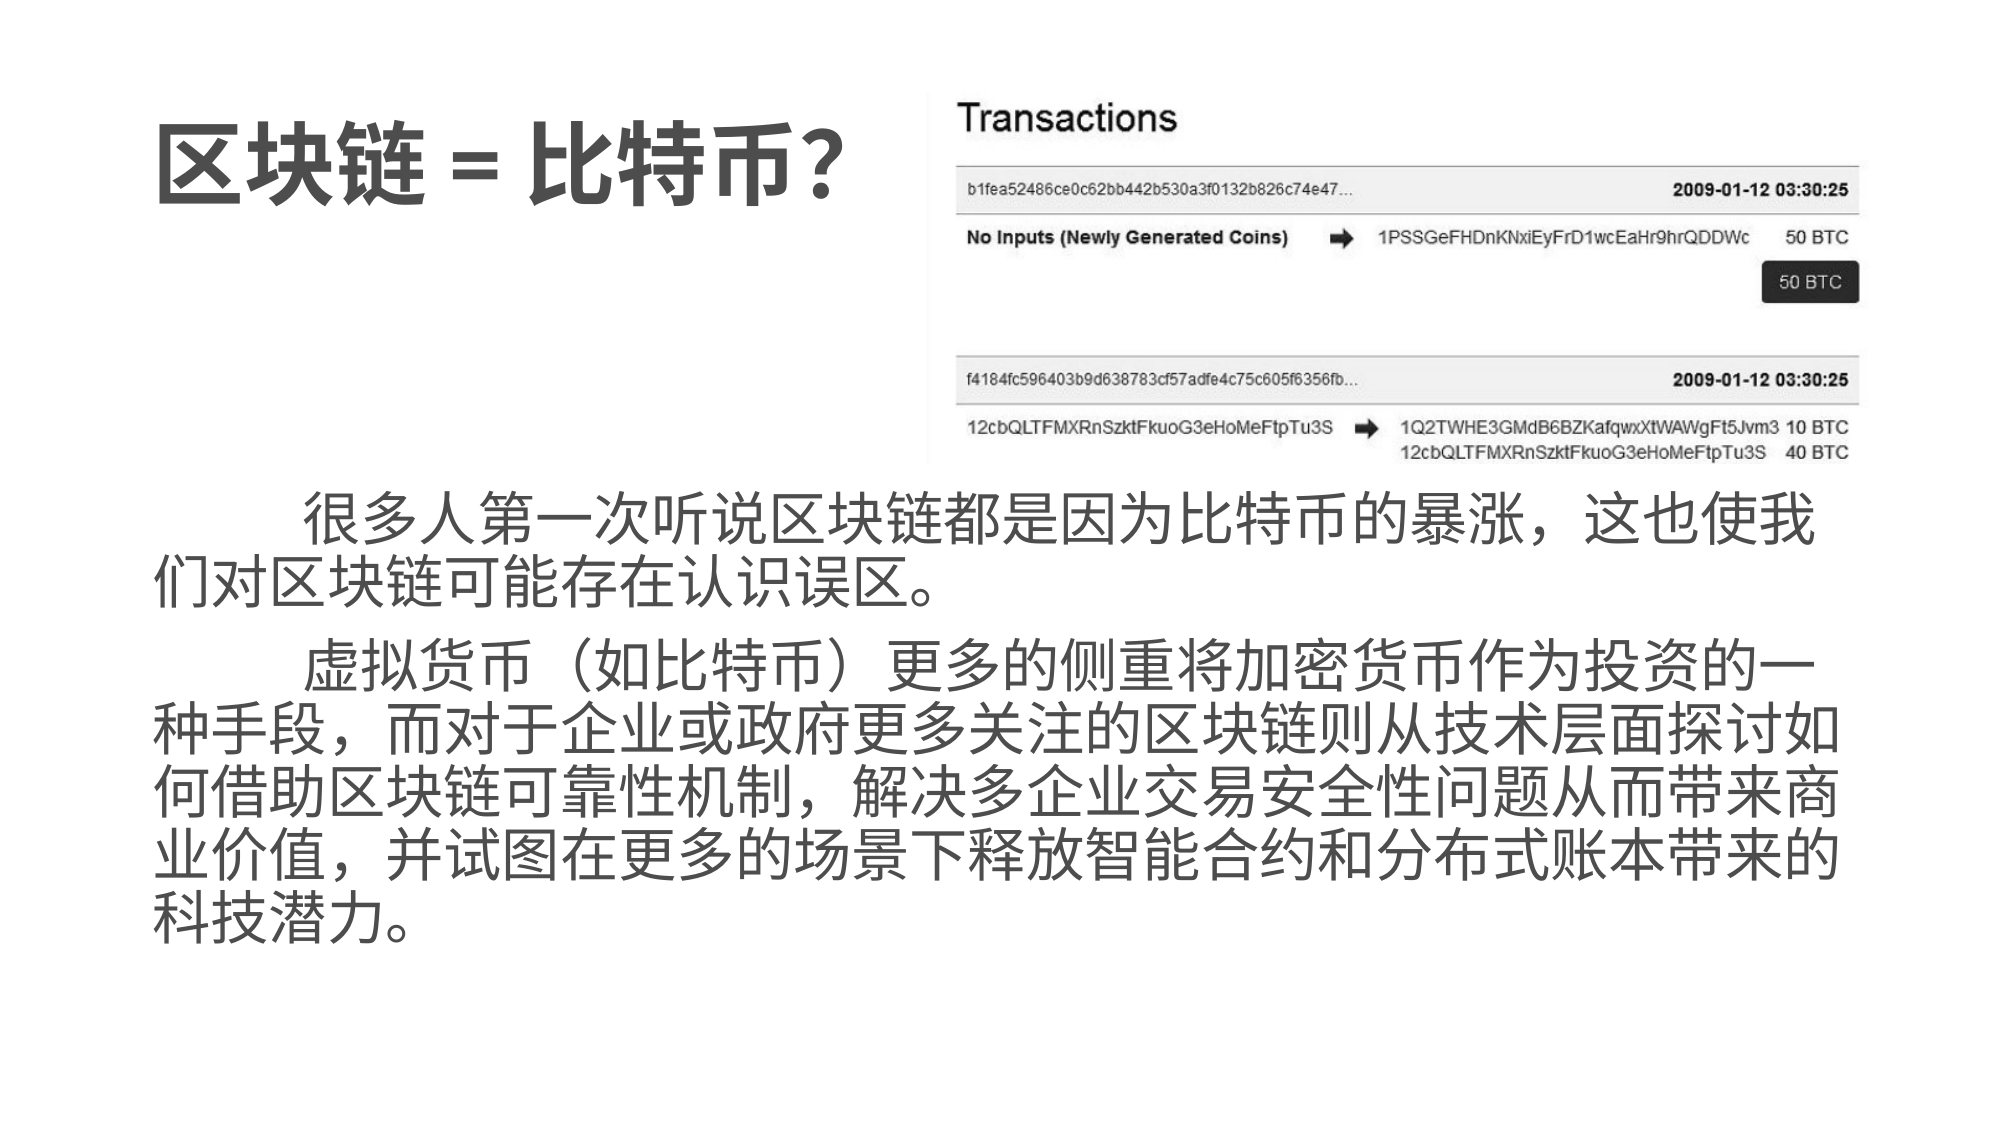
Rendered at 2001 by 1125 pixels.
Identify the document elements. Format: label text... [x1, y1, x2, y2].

title 区块链=比特币？ [137, 59, 1863, 278]
picture [926, 91, 1881, 464]
list 很多人第一次听说区块链都是因为比特币的暴涨，这也使我们对区块链可能存在认识误区。 虚拟货币（如比特币）更多的侧重将加密货币作为投资的一种手段，而对于企业或政府更多关注的区块链则从技术层面探讨如何借助区块链可靠性机制，解决多企业交易安全性问题从而带来商业价值，并试图在更多的场景下释放智能合约和分布式账本带来的科技潜力。 [137, 483, 1863, 989]
